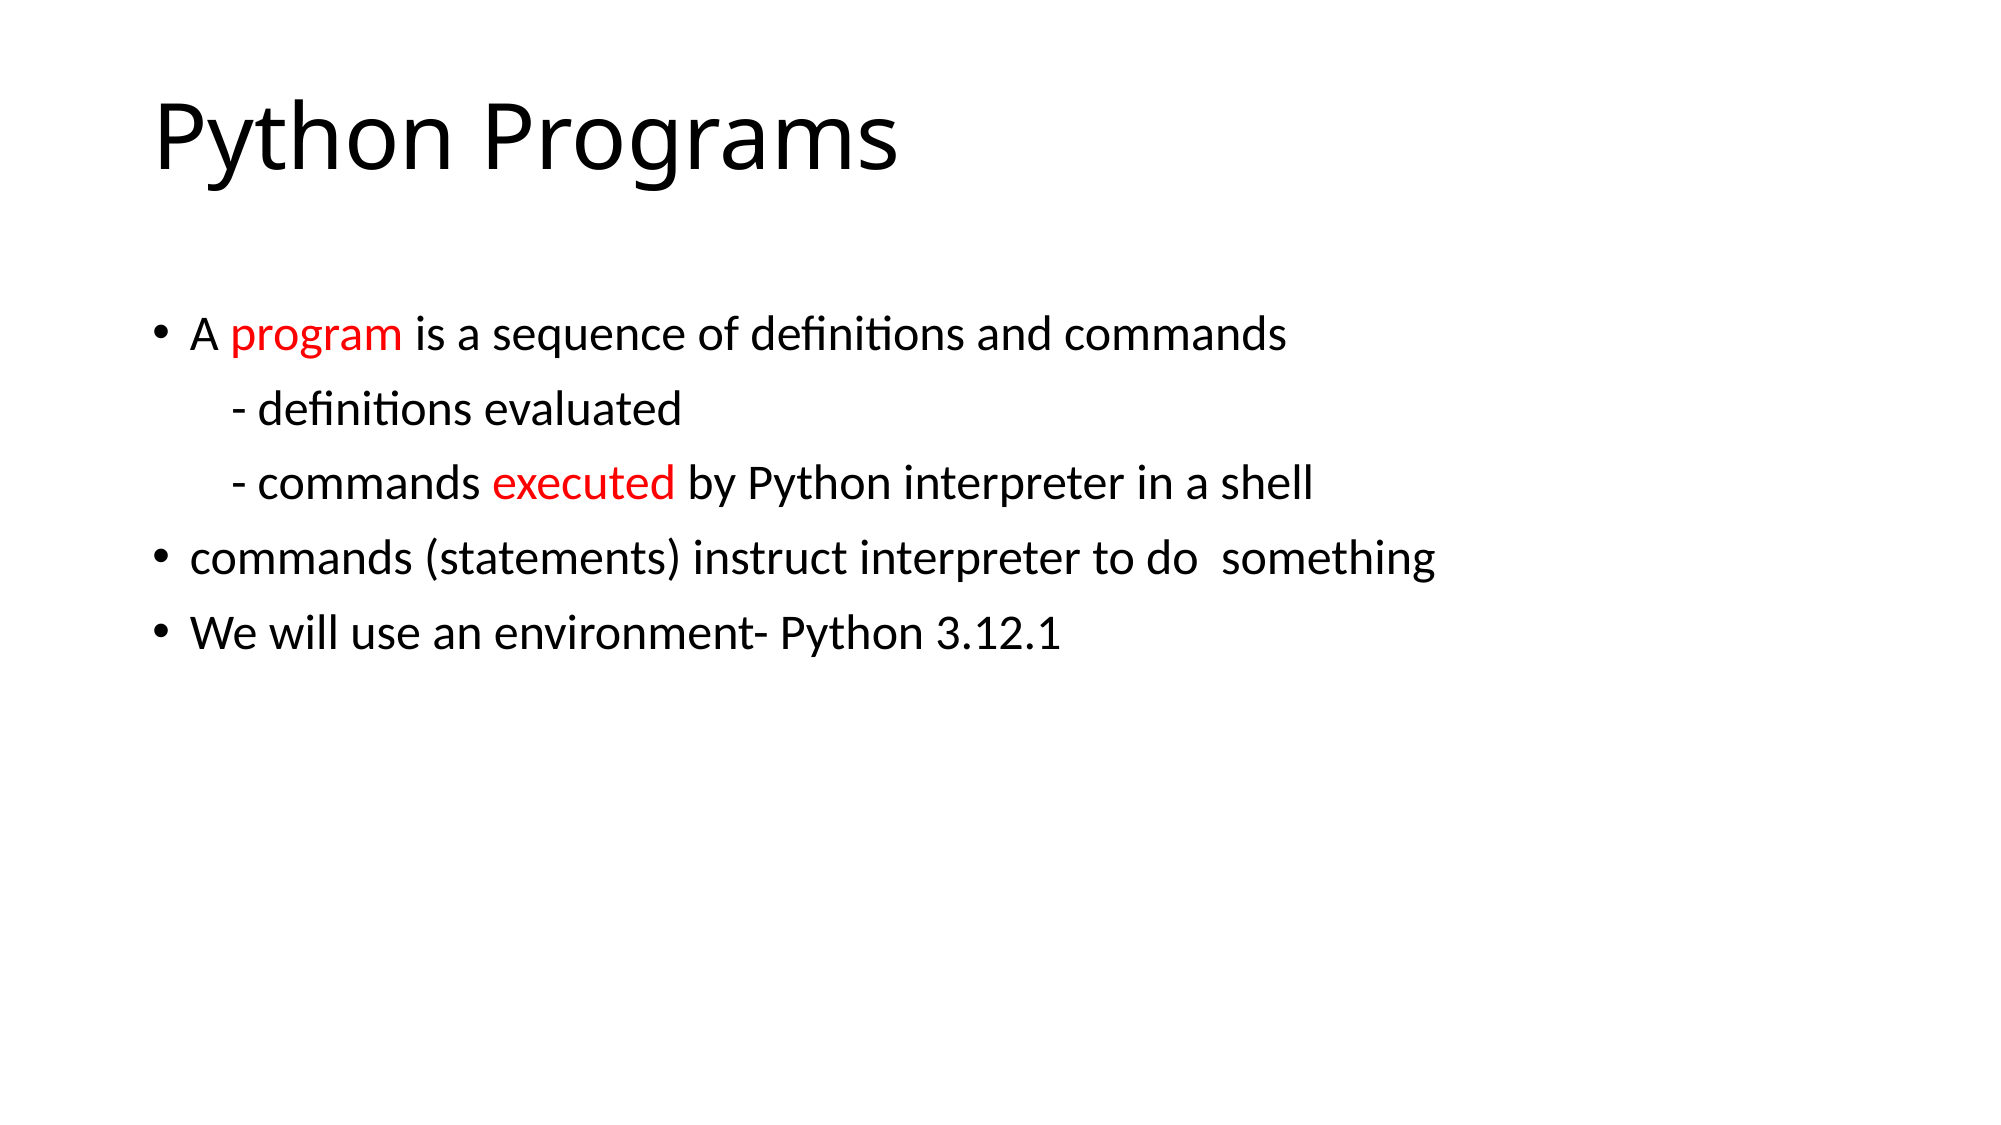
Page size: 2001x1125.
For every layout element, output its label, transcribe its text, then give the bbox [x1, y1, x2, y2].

list A program is a sequence of definitions and commands - definitions evaluated - commands executed by Python interpreter in a shell commands (statements) instruct interpreter to do something We will use an environment- Python 3.12.1 [137, 299, 1747, 912]
title Python Programs [137, 59, 968, 220]
